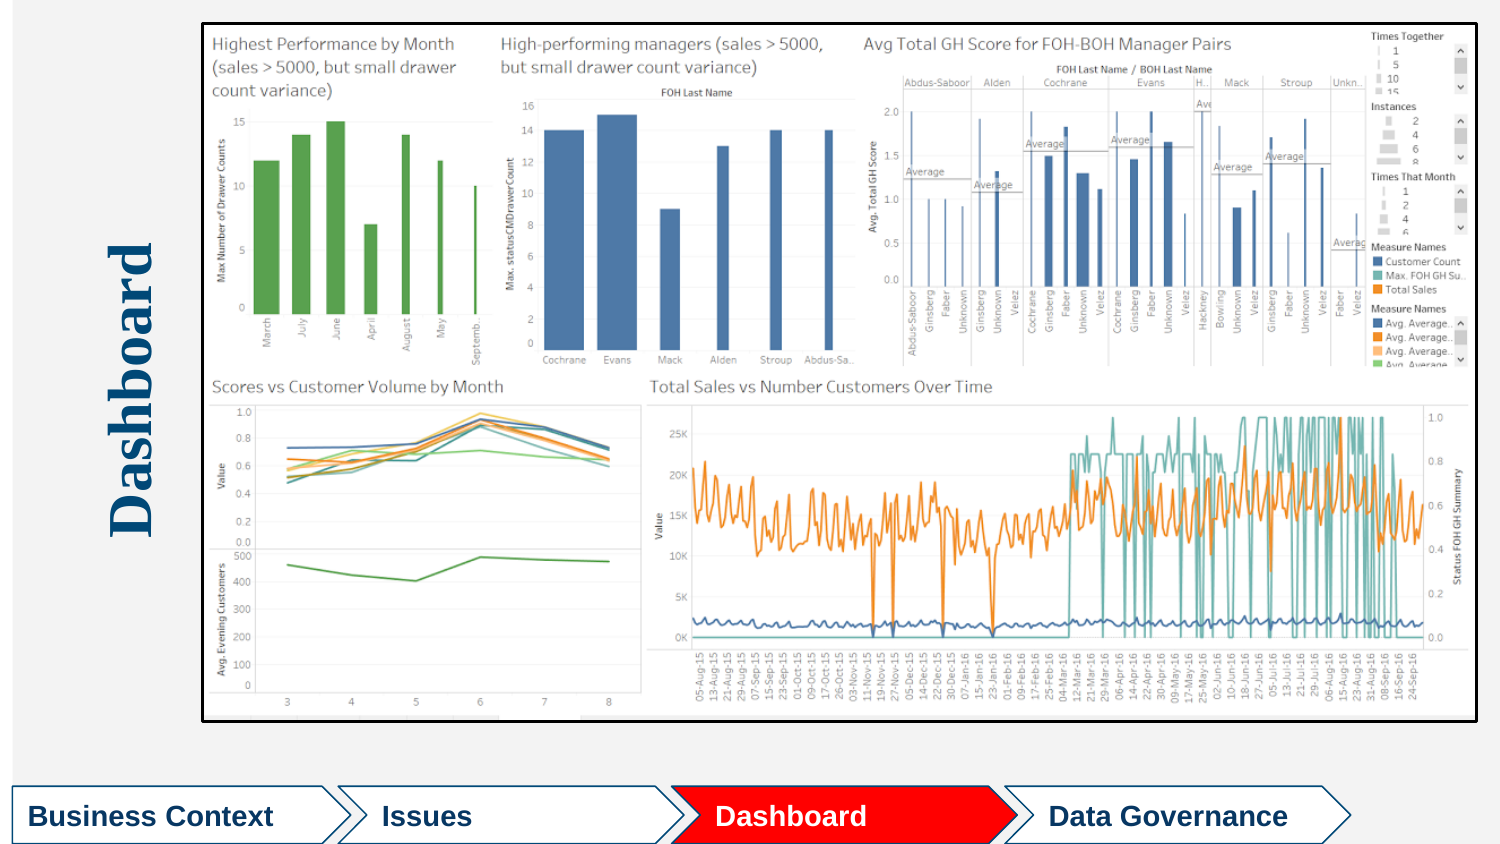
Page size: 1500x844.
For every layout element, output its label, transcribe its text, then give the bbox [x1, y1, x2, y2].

text_box Issues [338, 786, 684, 844]
text_box Business Context [12, 786, 351, 844]
text_box Data Governance [1004, 786, 1351, 844]
text_box Dashboard [671, 786, 1018, 844]
title Dashboard [58, 32, 180, 749]
picture [204, 24, 1476, 721]
